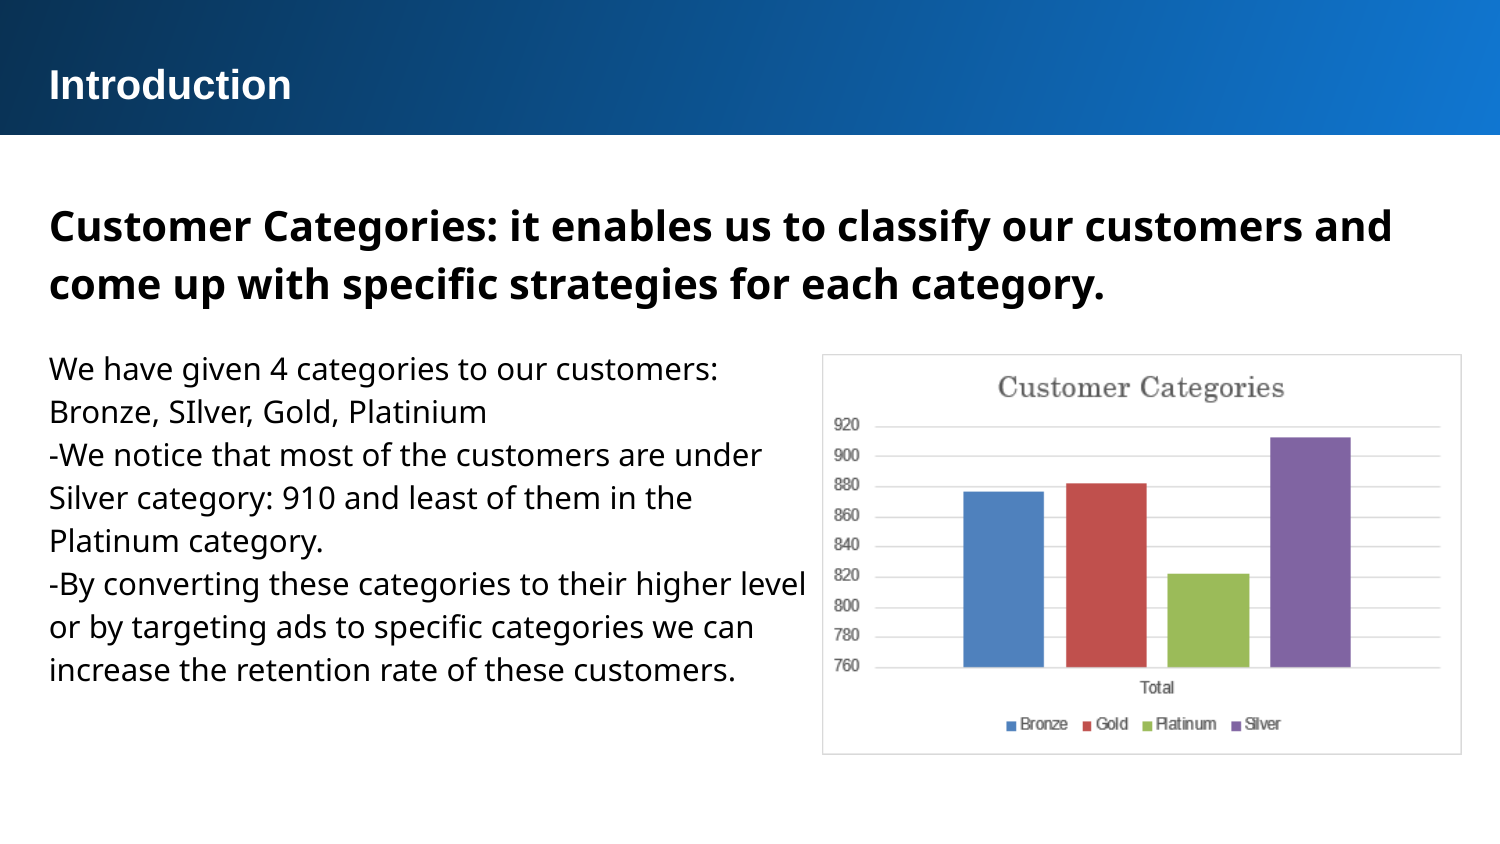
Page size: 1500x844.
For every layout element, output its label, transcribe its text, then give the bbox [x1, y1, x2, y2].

text_box Customer Categories: it enables us to classify our customers and come up with specific strategies for each category. [33, 177, 1439, 329]
text_box Introduction [33, 43, 1439, 120]
picture [822, 354, 1463, 755]
text_box We have given 4 categories to our customers: Bronze, SIlver, Gold, Platinium -We notice that most of the customers are under Silver category: 910 and least of them in the Platinum category. -By converting these categories to their higher level or by targeting ads to specific categories we can increase the retention rate of these customers. [33, 328, 823, 819]
text_box [0, 0, 1500, 135]
